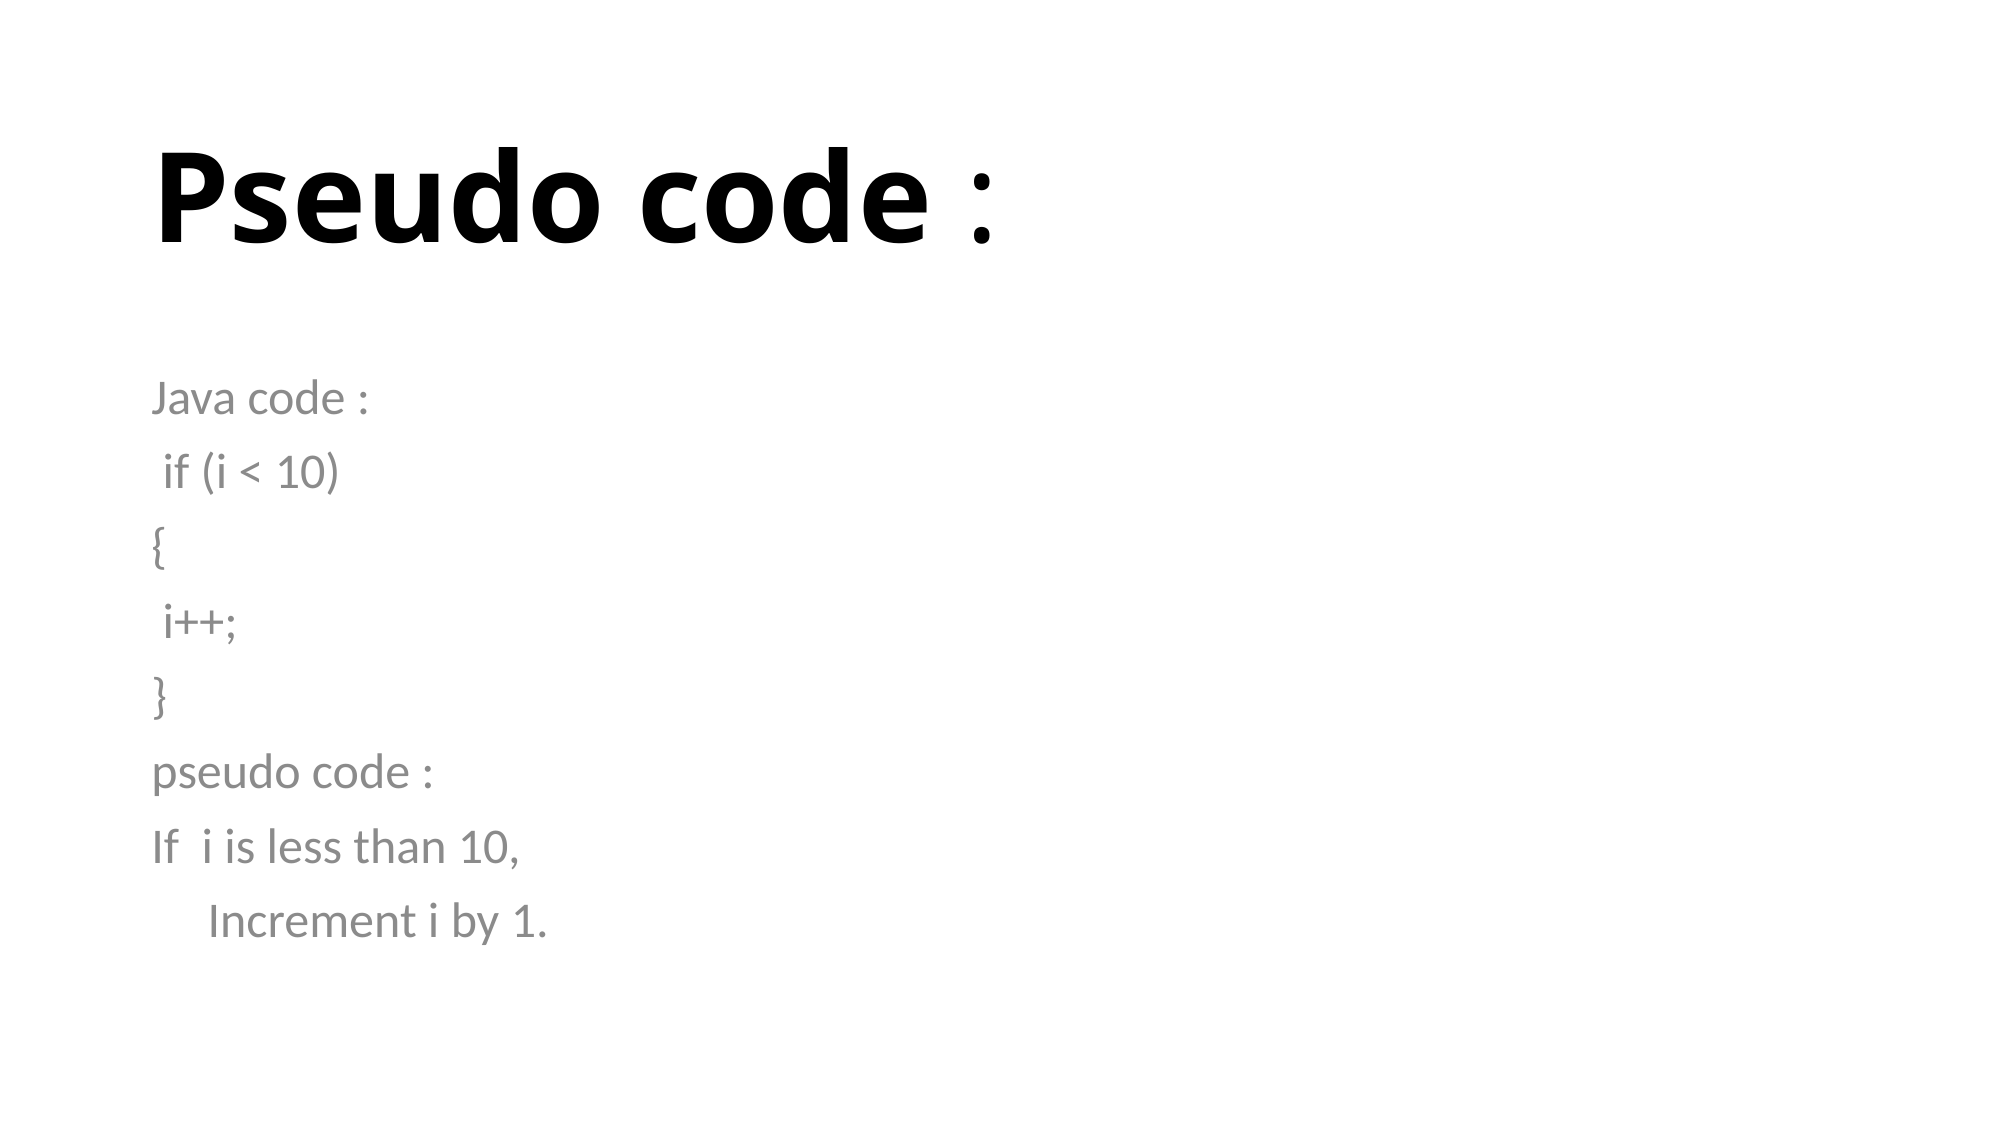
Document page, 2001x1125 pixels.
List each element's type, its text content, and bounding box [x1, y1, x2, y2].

list Java code : if (i < 10) { i++; } pseudo code : If i is less than 10, Increment i by 1. [136, 363, 1862, 999]
title Pseudo code : [136, 58, 1862, 278]
